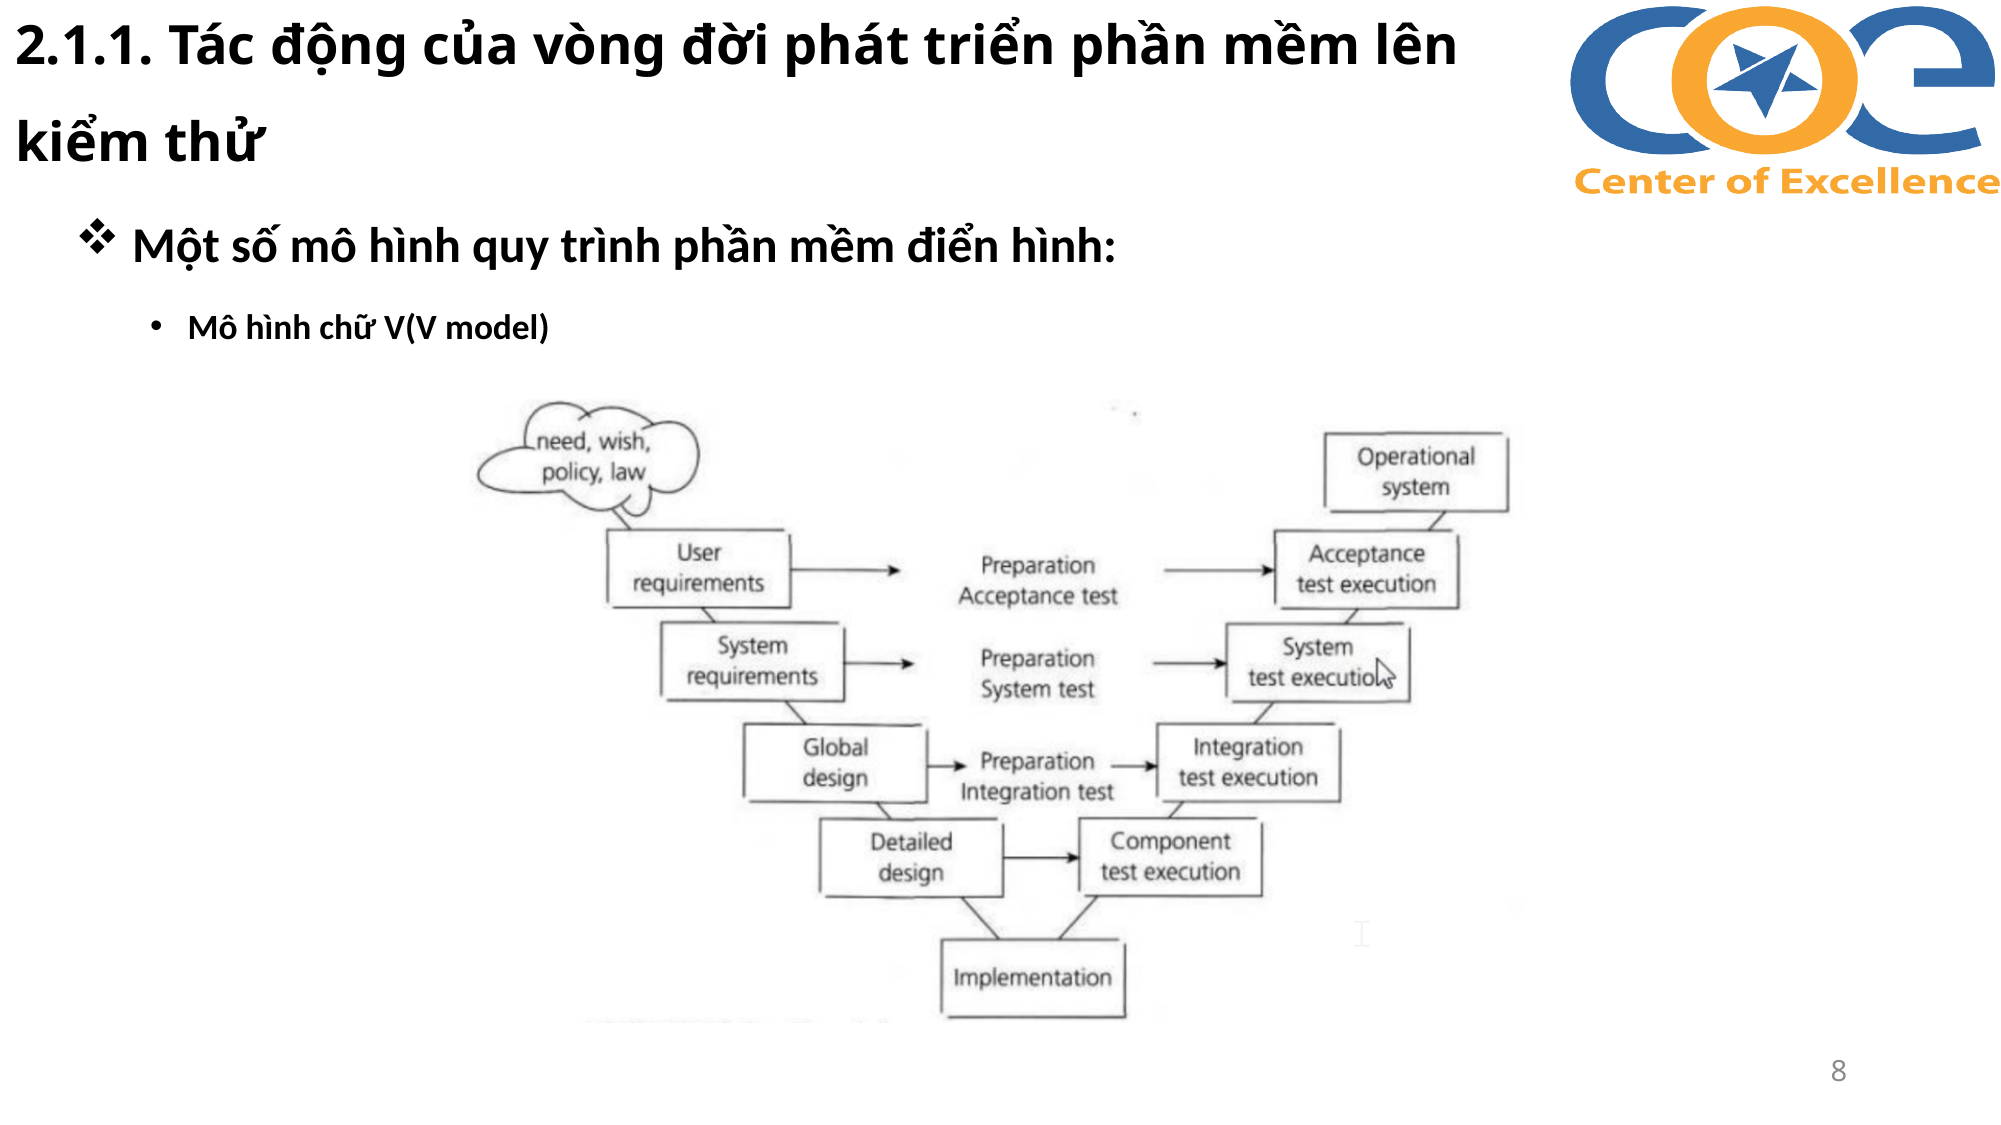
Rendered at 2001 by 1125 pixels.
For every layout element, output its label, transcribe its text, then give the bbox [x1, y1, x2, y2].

picture [459, 371, 1541, 1023]
title 2.1.1. Tác động của vòng đời phát triển phần mềm lên kiểm thử [0, 0, 1586, 150]
text_box Một số mô hình quy trình phần mềm điển hình: Mô hình chữ V(V model) [60, 174, 1541, 931]
slide_number 8 [1412, 1042, 1863, 1103]
picture [1570, 6, 2000, 194]
